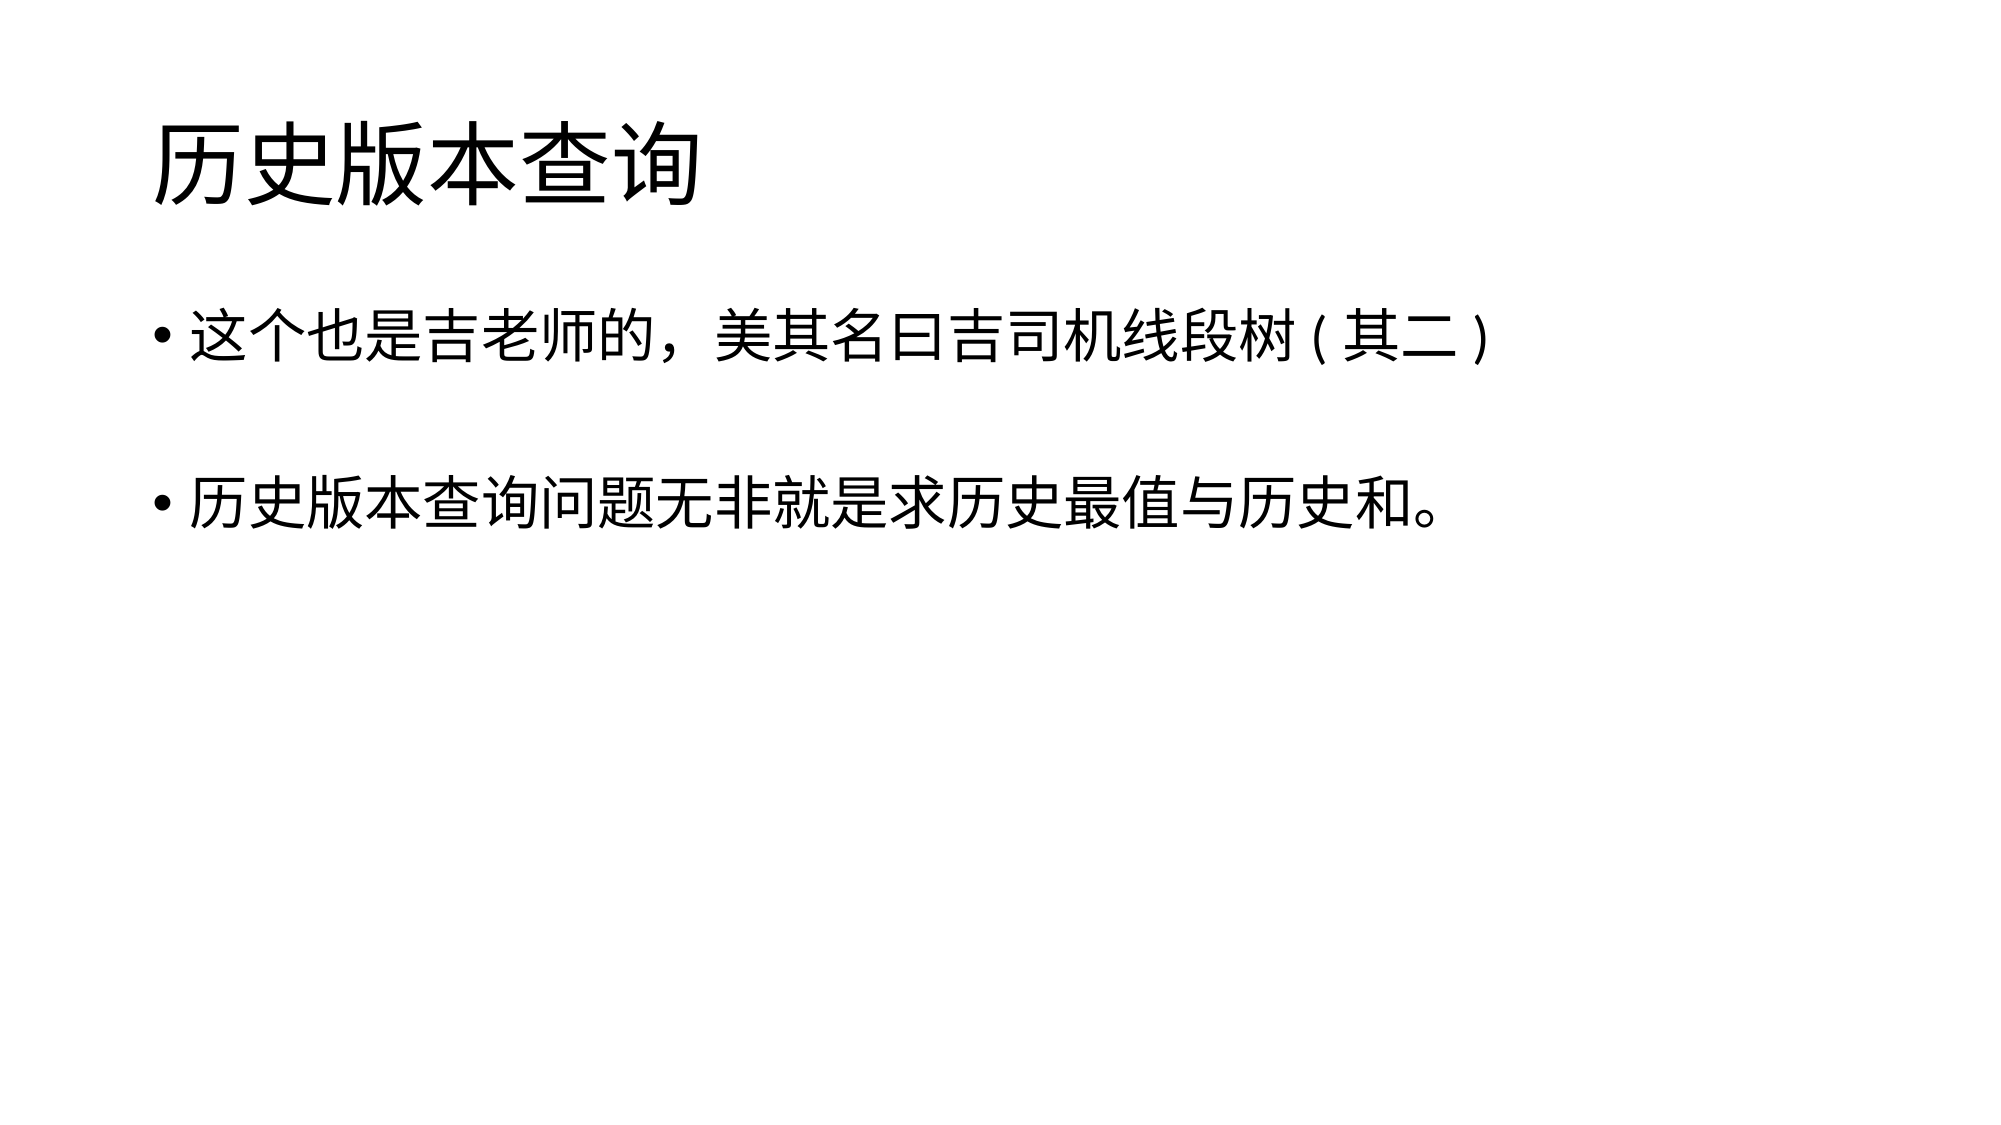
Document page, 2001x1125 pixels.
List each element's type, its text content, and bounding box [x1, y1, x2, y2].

title 历史版本查询 [137, 59, 1863, 278]
list 这个也是吉老师的，美其名曰吉司机线段树(其二) 历史版本查询问题无非就是求历史最值与历史和。 [137, 299, 1863, 1014]
